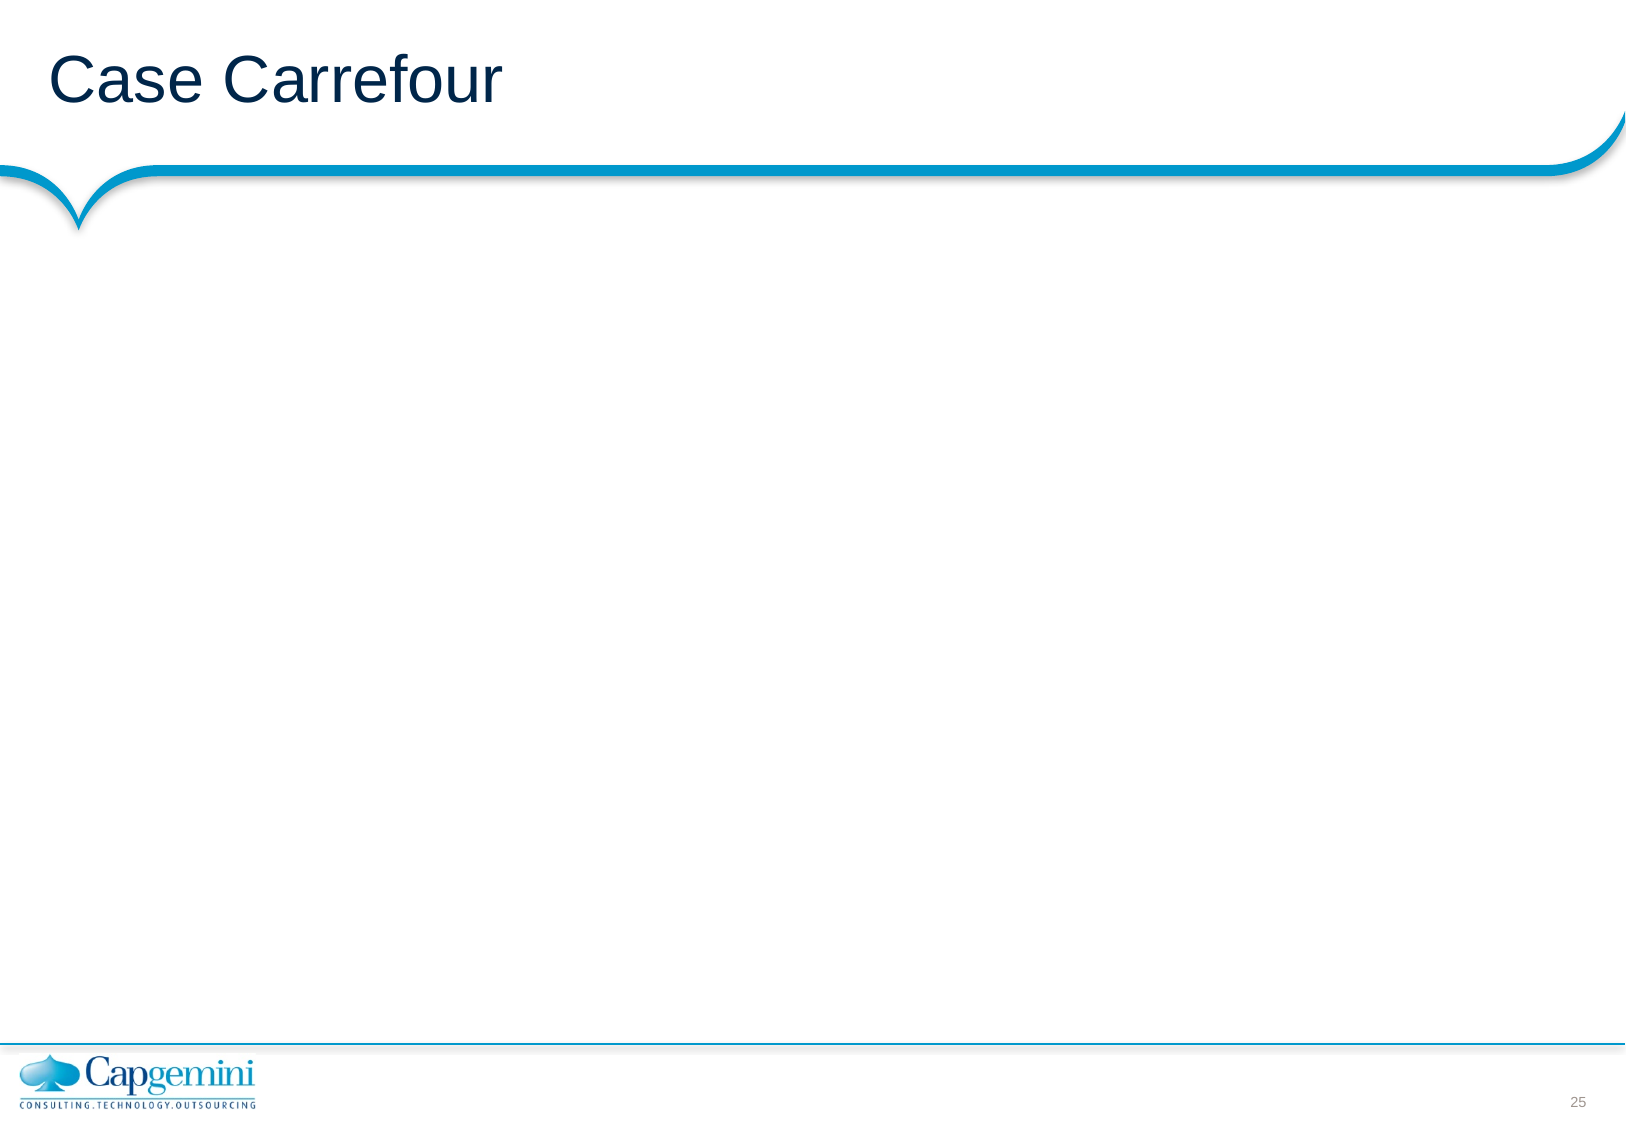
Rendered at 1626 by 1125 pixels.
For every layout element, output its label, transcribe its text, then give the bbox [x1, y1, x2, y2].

title Case Carrefour [0, 0, 1625, 165]
picture [19, 1053, 256, 1110]
